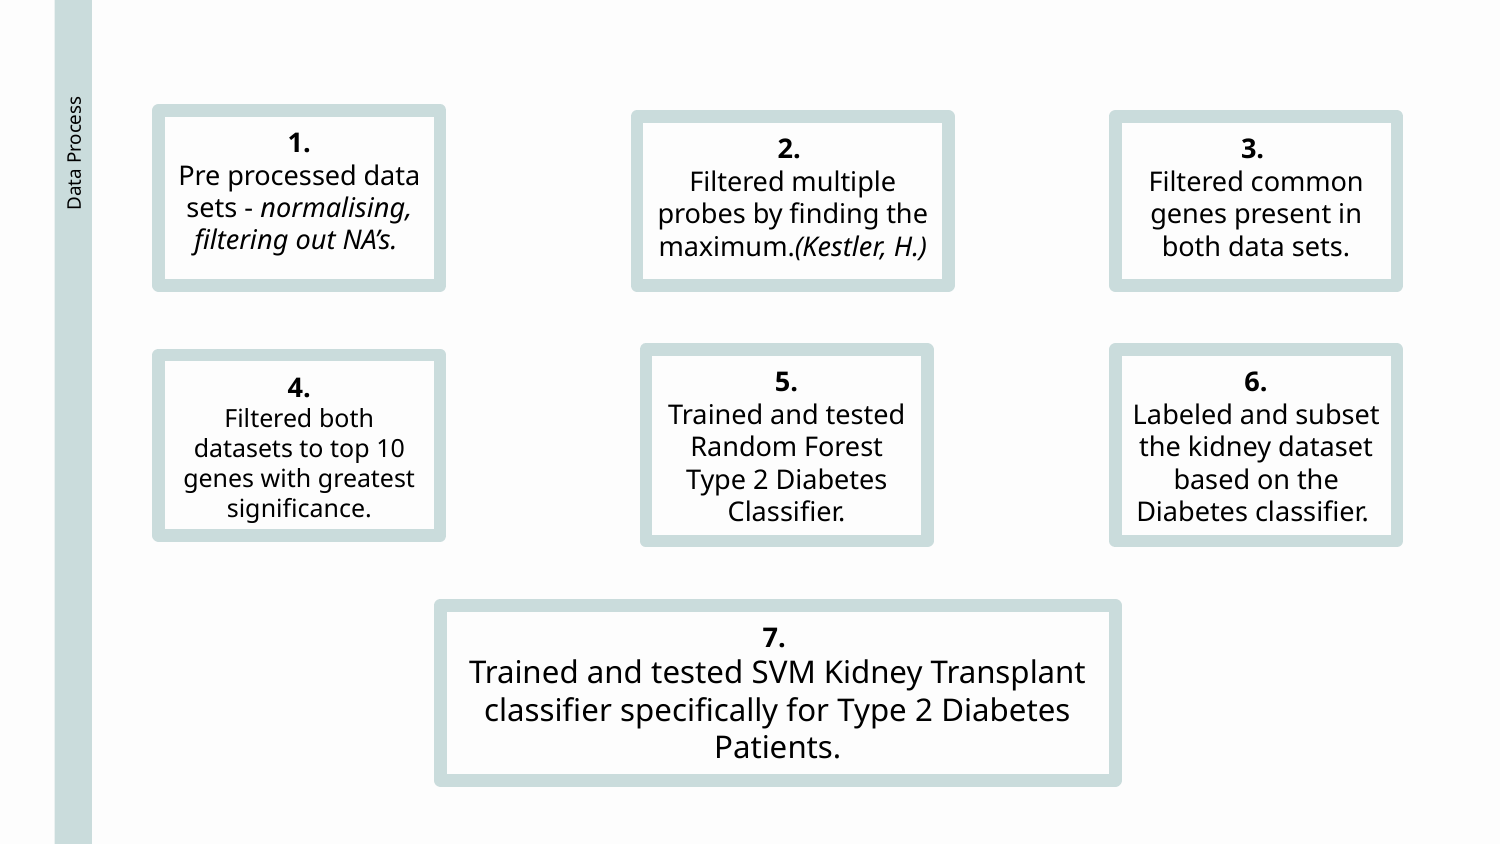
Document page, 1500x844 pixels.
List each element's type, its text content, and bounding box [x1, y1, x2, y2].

text_box 6. Labeled and subset the kidney dataset based on the Diabetes classifier. [1115, 349, 1397, 541]
text_box 5. Trained and tested Random Forest Type 2 Diabetes Classifier. [645, 349, 928, 541]
text_box 4. Filtered both datasets to top 10 genes with greatest significance. [158, 355, 441, 536]
title Data Process [56, 81, 91, 788]
text_box 7. Trained and tested SVM Kidney Transplant classifier specifically for Type 2 Diabetes Patients. [440, 605, 1116, 781]
text_box 3. Filtered common genes present in both data sets. [1115, 116, 1397, 286]
text_box 2. Filtered multiple probes by finding the maximum.(Kestler, H.) [636, 116, 949, 286]
text_box 1. Pre processed data sets - normalising, filtering out NA’s. [158, 110, 441, 286]
